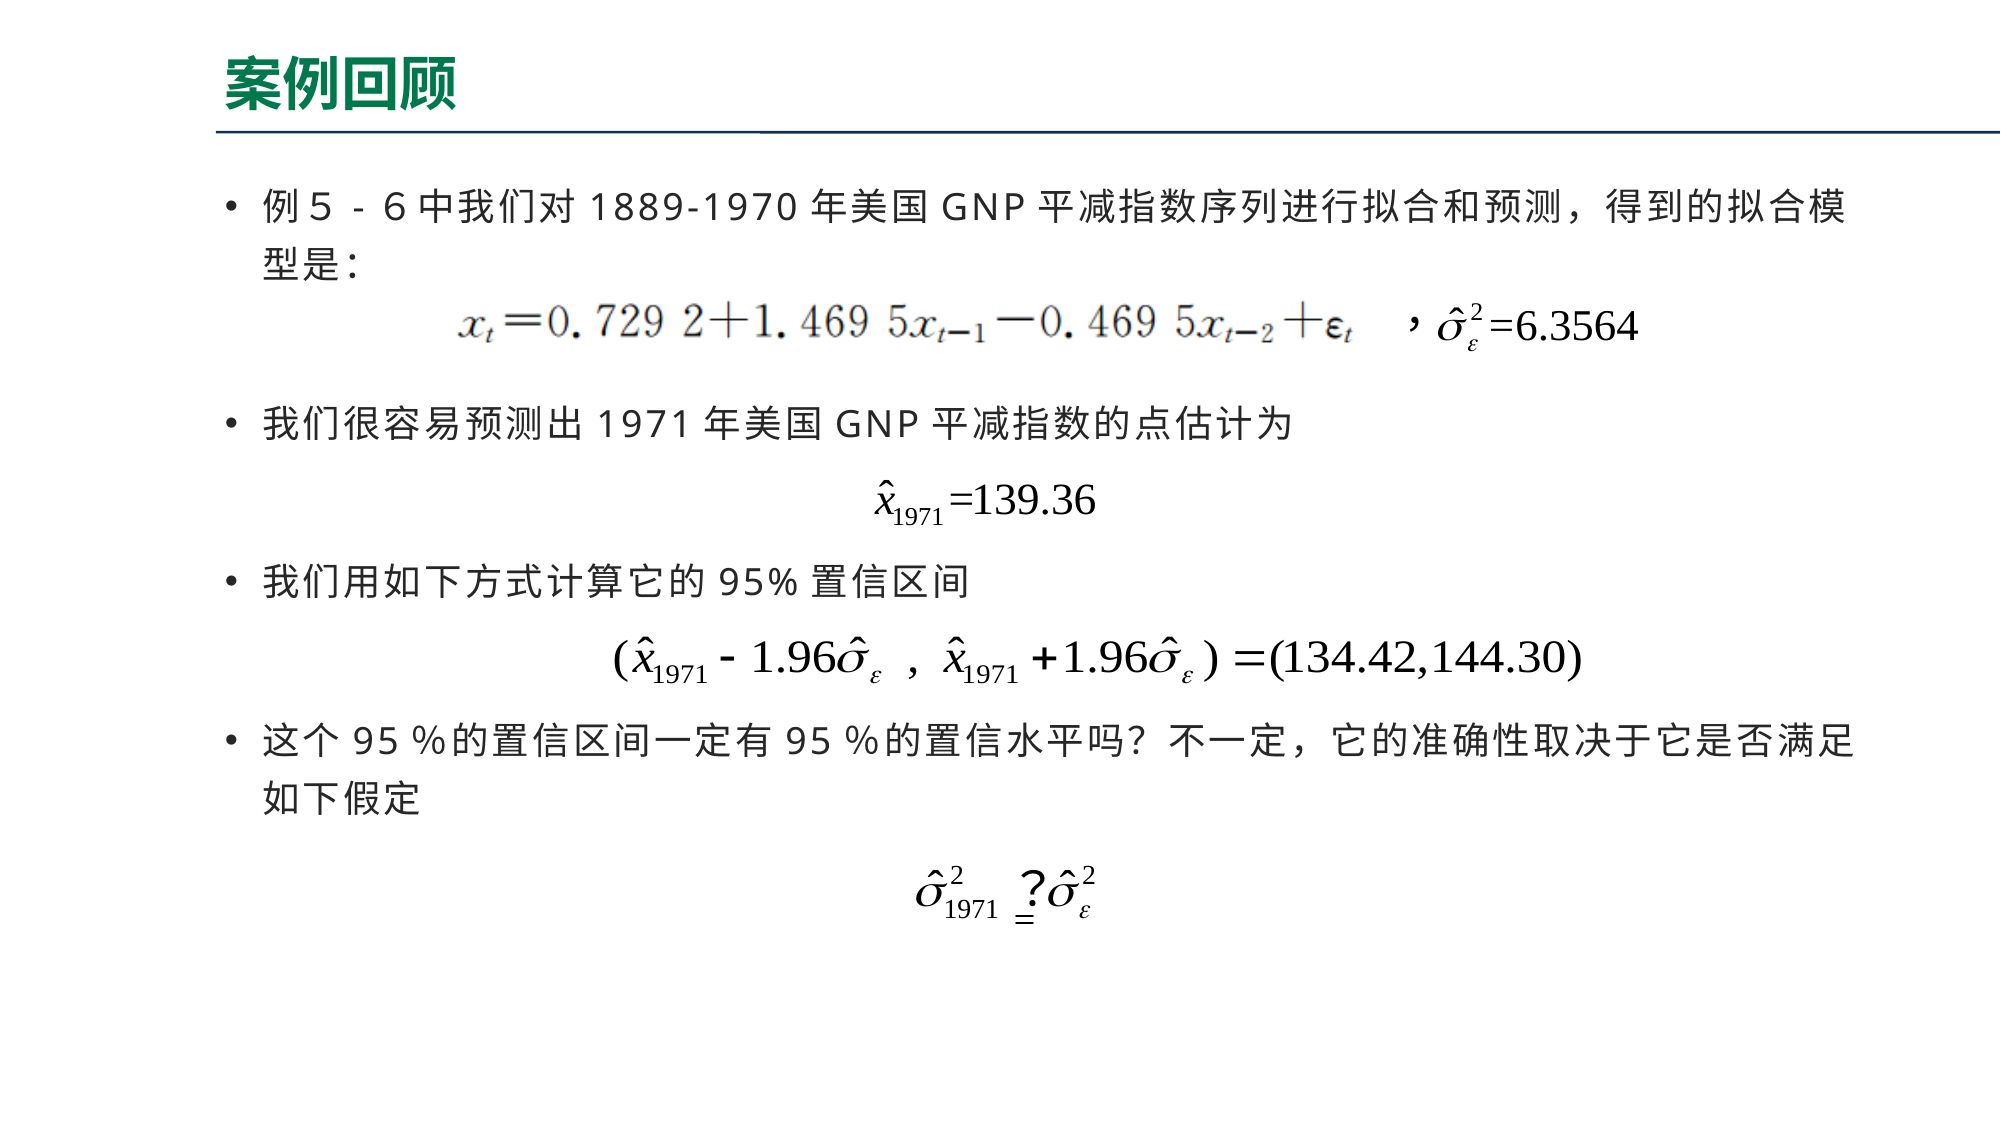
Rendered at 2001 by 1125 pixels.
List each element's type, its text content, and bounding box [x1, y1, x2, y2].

title 案例回顾 [209, 19, 1891, 146]
picture [450, 297, 1365, 358]
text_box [605, 621, 1591, 696]
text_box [1390, 292, 1646, 363]
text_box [865, 469, 1106, 537]
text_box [908, 854, 1106, 934]
list 例５-６中我们对1889-1970年美国GNP平减指数序列进行拟合和预测，得到的拟合模型是： 我们很容易预测出1971年美国GNP平减指数的点估计为 我们用如下方式计算它的95%置信区间 这个95％的置信区间一定有95％的置信水平吗？不一定，它的准确性取决于它是否满足如下假定 [209, 161, 1904, 1055]
